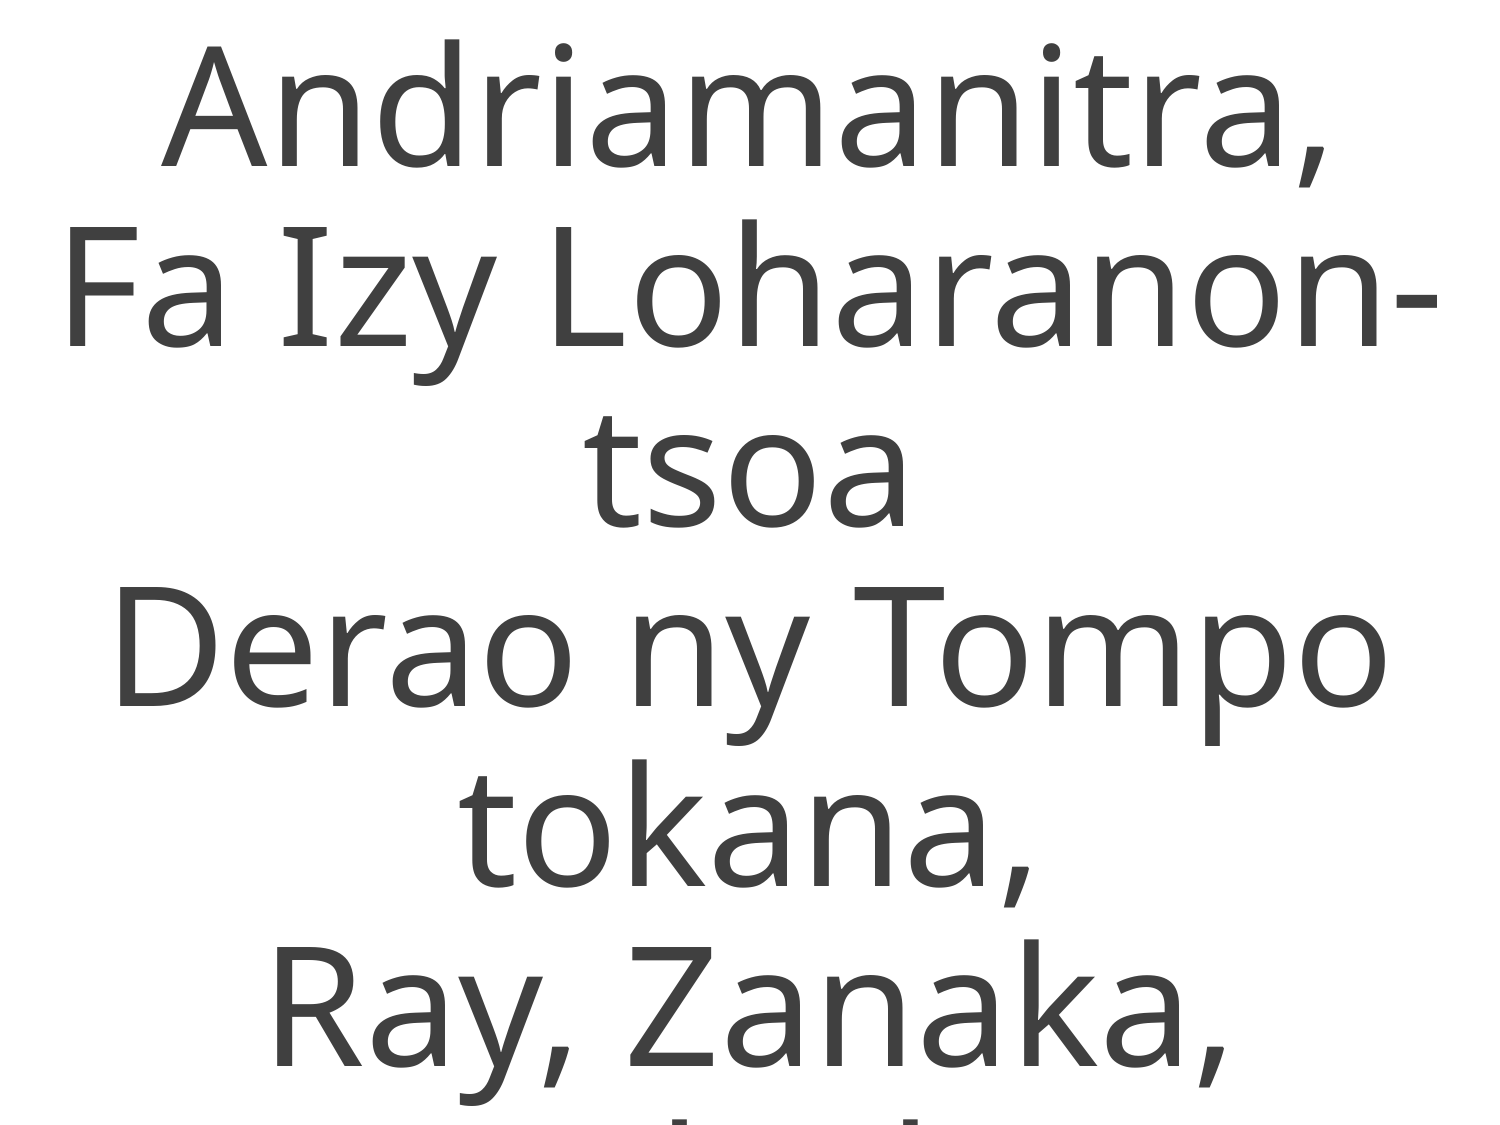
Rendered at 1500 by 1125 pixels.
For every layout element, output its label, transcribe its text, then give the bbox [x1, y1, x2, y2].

title Derao Andriamanitra, Fa Izy Loharanon-tsoa Derao ny Tompo tokana, Ray, Zanaka, Fanahy koa. [0, 453, 1500, 672]
